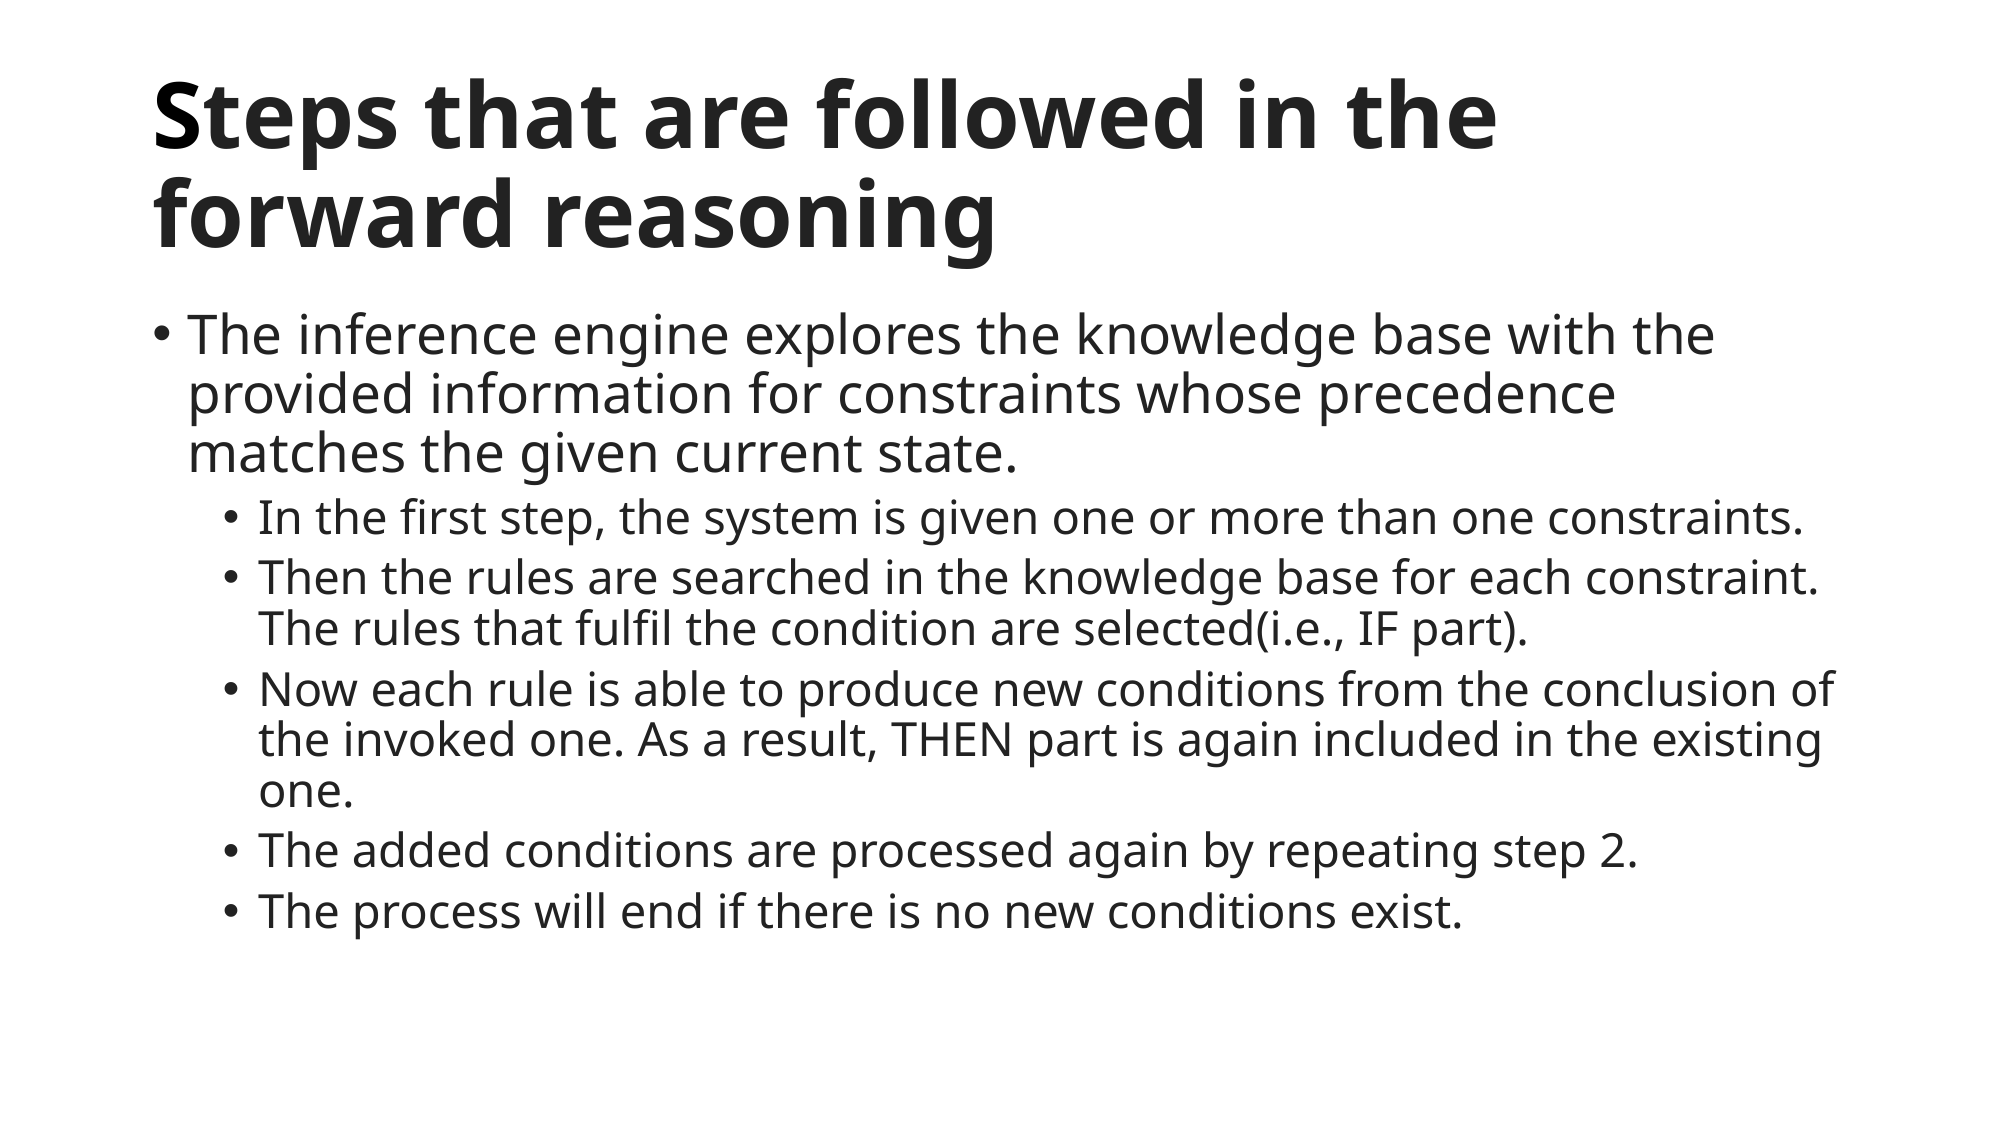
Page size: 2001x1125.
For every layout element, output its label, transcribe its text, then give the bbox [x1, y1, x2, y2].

title Steps that are followed in the forward reasoning [137, 59, 1863, 278]
list The inference engine explores the knowledge base with the provided information for constraints whose precedence matches the given current state. In the first step, the system is given one or more than one constraints. Then the rules are searched in the knowledge base for each constraint. The rules that fulfil the condition are selected(i.e., IF part). Now each rule is able to produce new conditions from the conclusion of the invoked one. As a result, THEN part is again included in the existing one. The added conditions are processed again by repeating step 2. The process will end if there is no new conditions exist. [137, 299, 1863, 1014]
